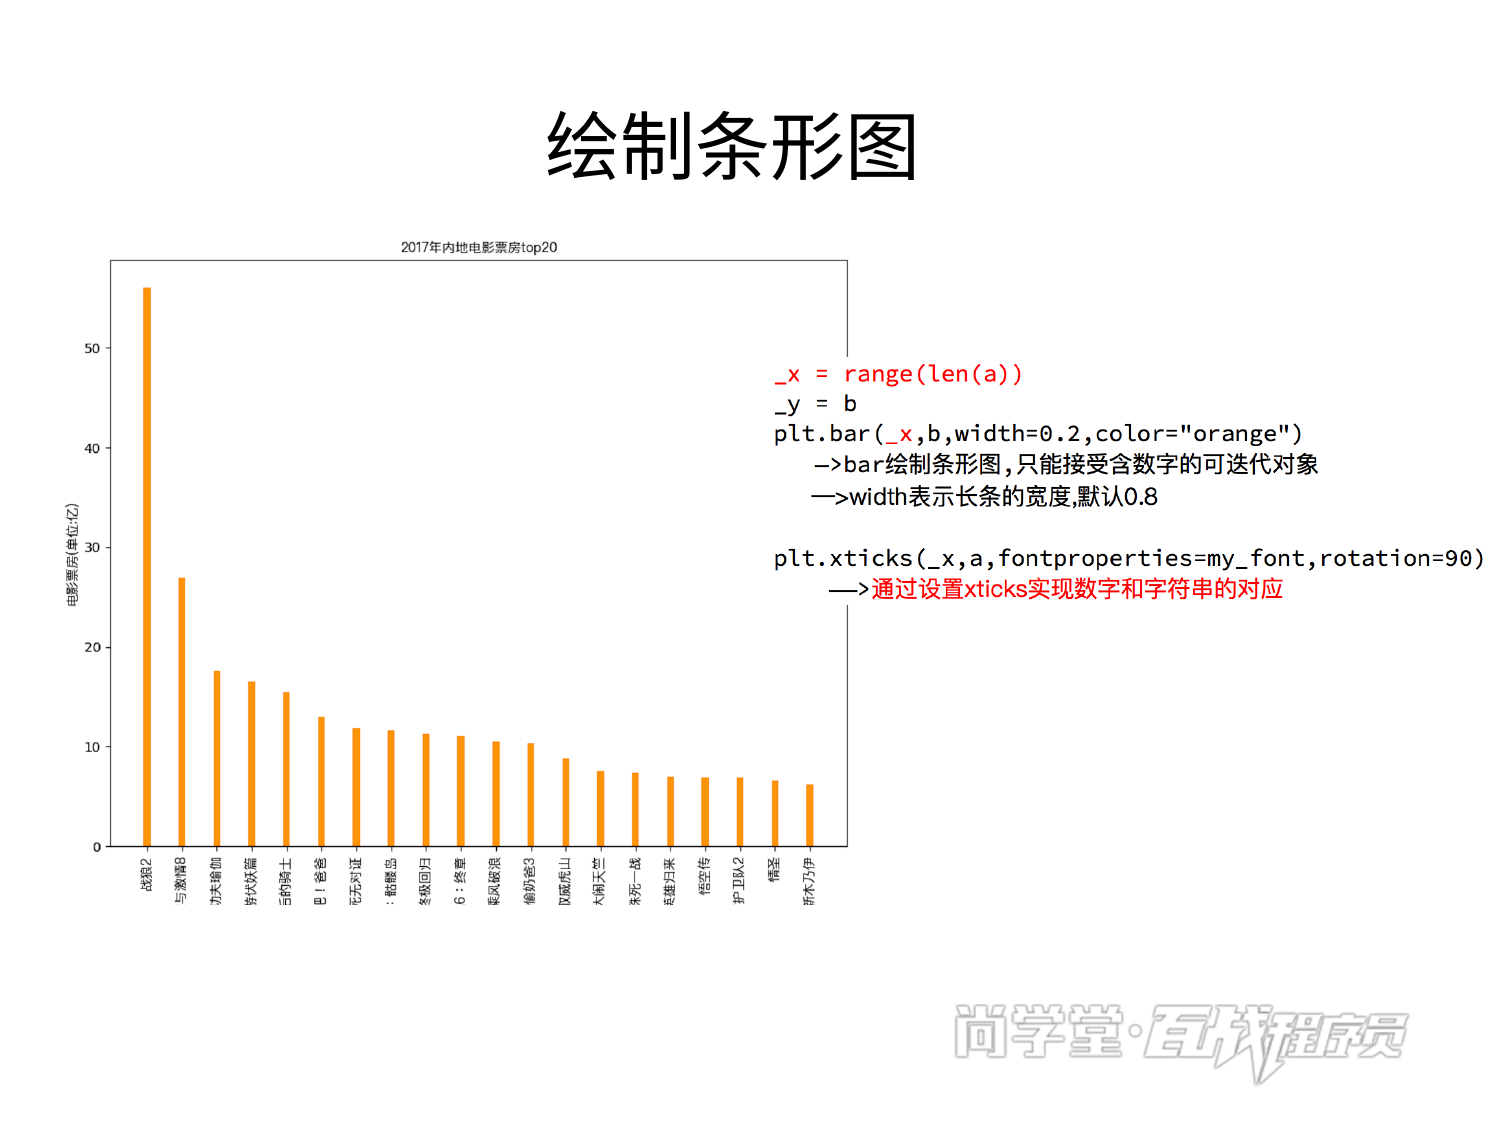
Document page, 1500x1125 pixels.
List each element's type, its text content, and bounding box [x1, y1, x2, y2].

picture [50, 224, 1500, 905]
picture [954, 1004, 1410, 1088]
title 绘制条形图 [145, 93, 1321, 198]
